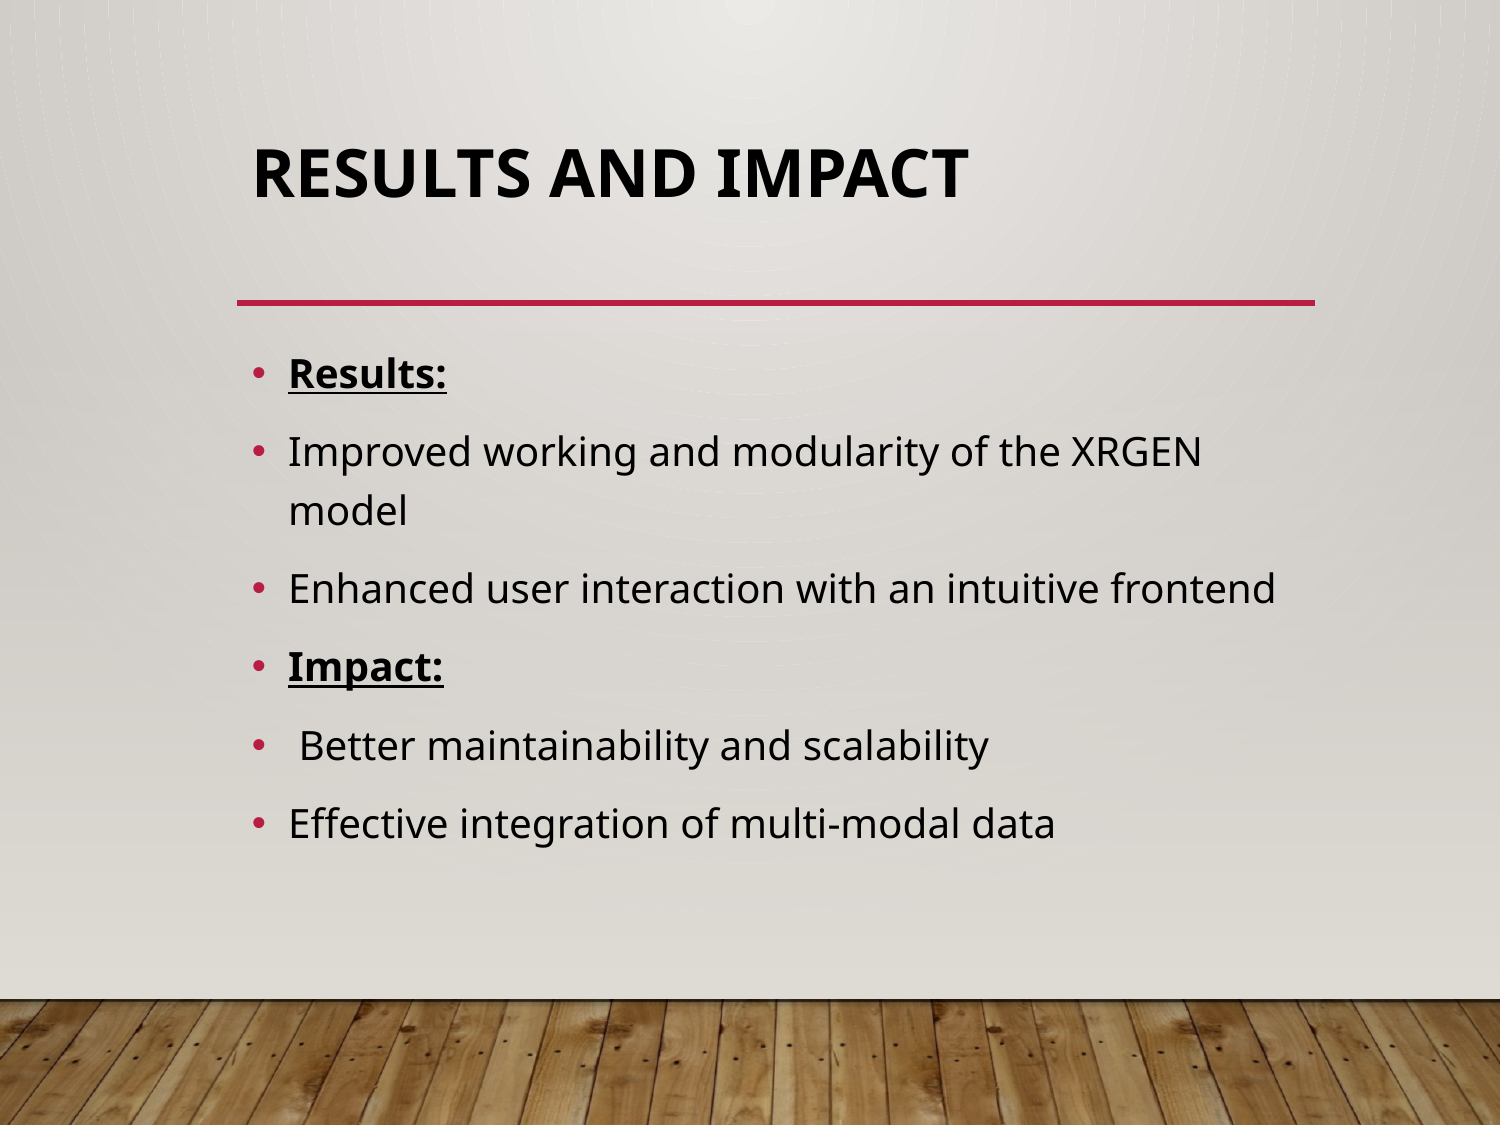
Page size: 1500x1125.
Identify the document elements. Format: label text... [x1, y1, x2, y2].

list Results: Improved working and modularity of the XRGEN model Enhanced user interaction with an intuitive frontend Impact: Better maintainability and scalability Effective integration of multi-modal data [236, 330, 1315, 897]
picture [0, 999, 1500, 1125]
title Results and Impact [236, 131, 1315, 305]
